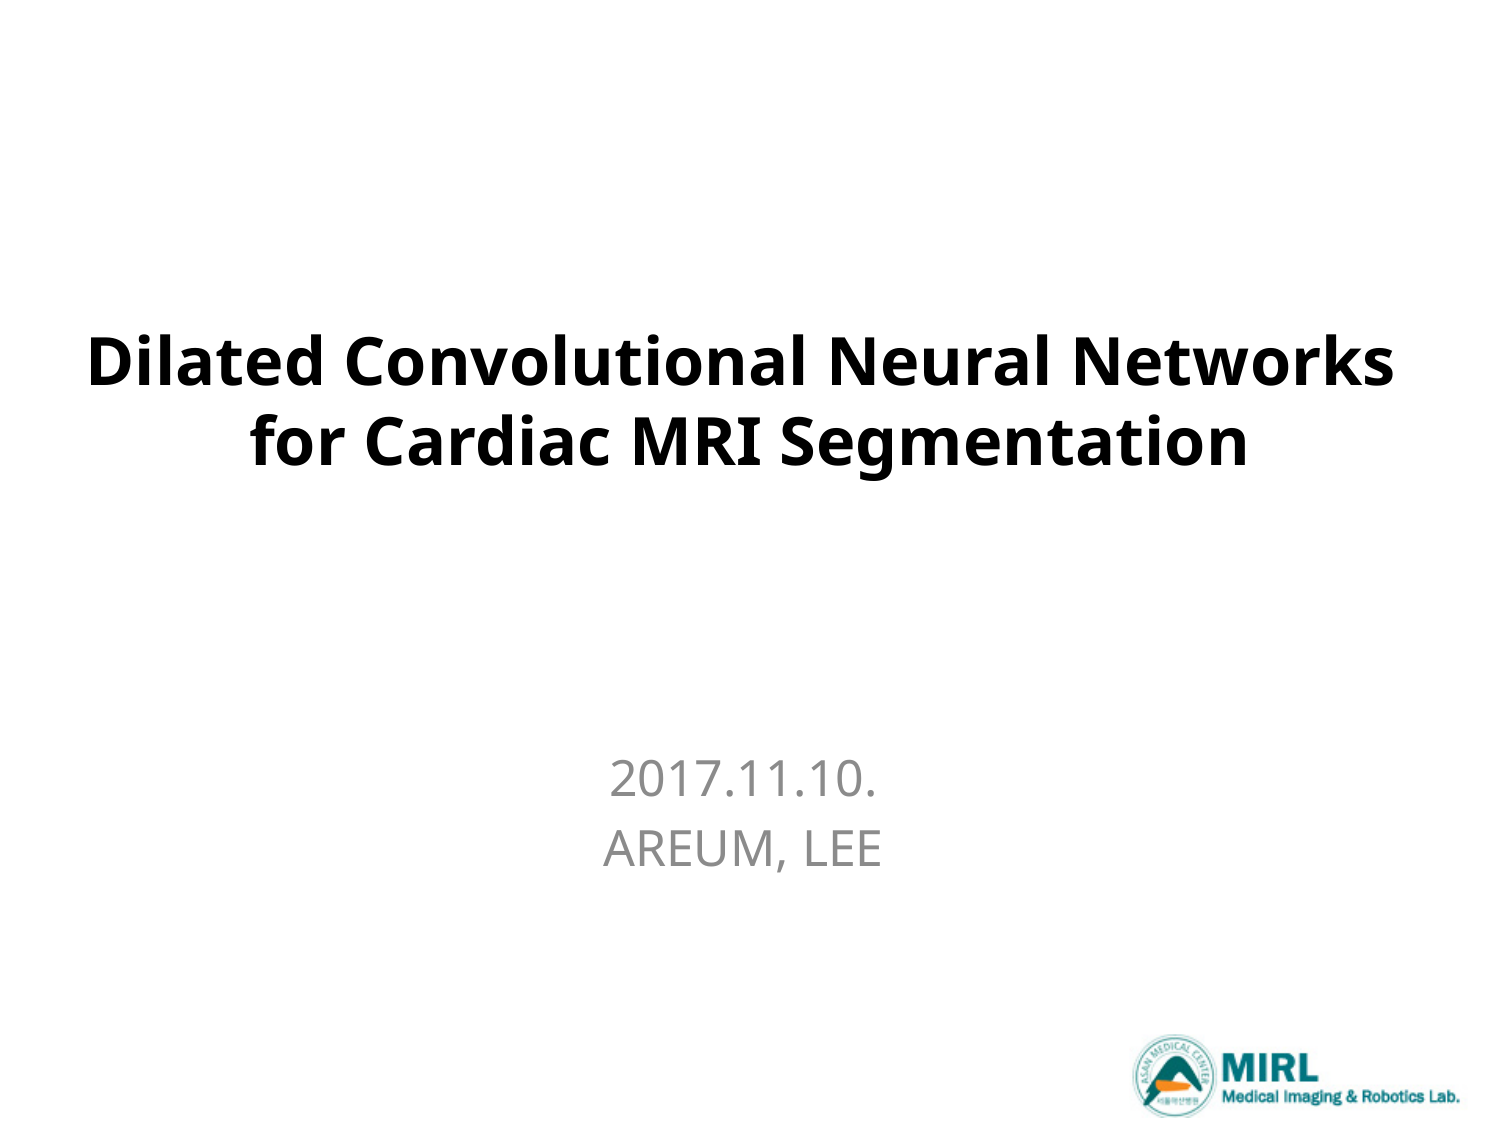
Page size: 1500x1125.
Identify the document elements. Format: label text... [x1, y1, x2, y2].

subtitle 2017.11.10. AREUM, LEE [218, 668, 1269, 957]
title Dilated Convolutional Neural Networks for Cardiac MRI Segmentation [0, 246, 1500, 551]
picture [1128, 1033, 1471, 1118]
